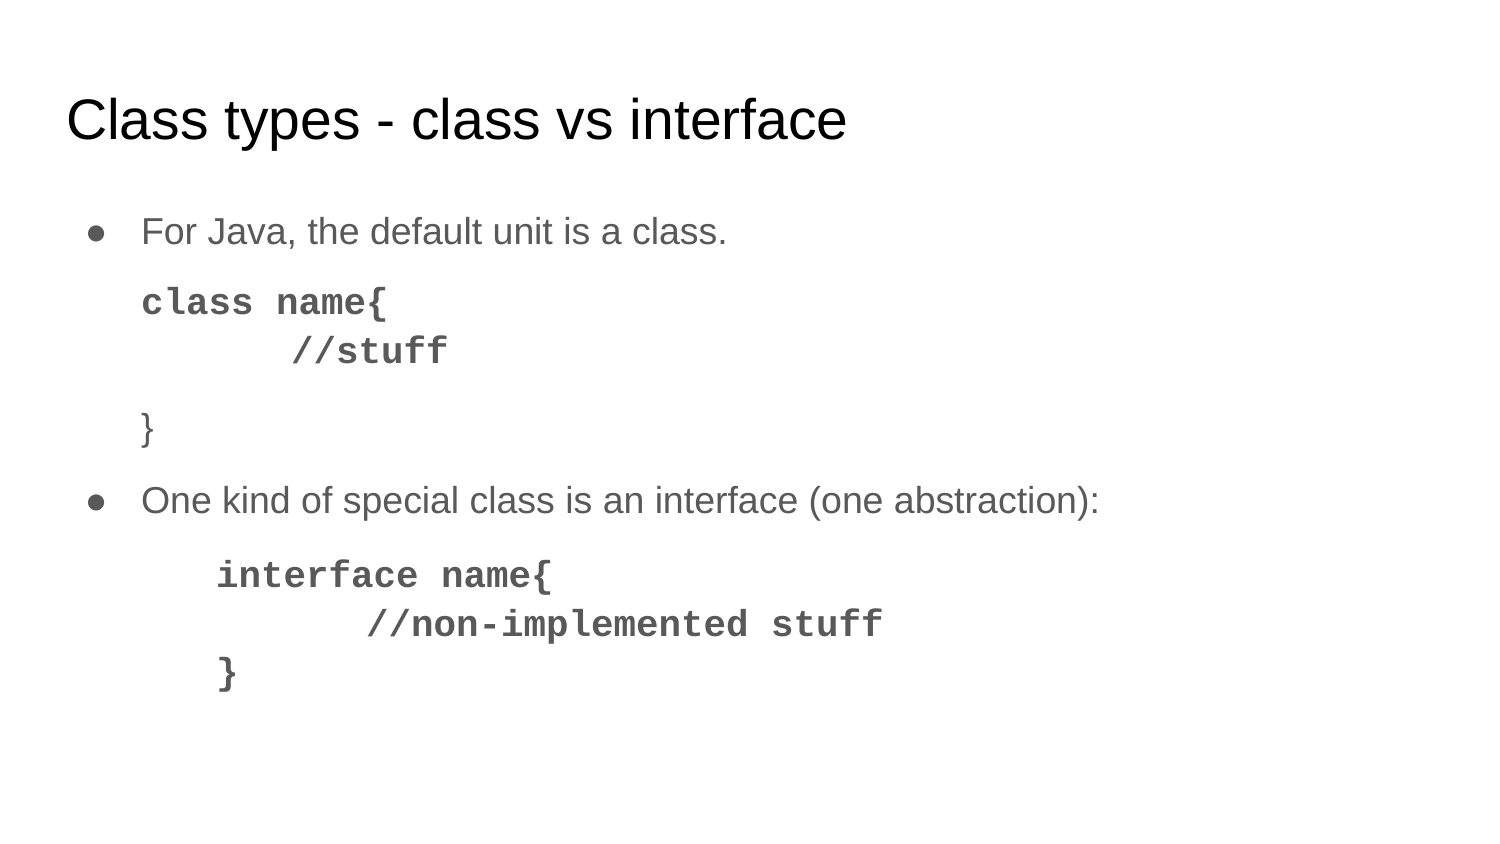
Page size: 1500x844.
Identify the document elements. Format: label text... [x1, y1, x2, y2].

list For Java, the default unit is a class. class name{ //stuff } One kind of special class is an interface (one abstraction): interface name{ //non-implemented stuff } [51, 189, 1449, 750]
title Class types - class vs interface [51, 72, 1449, 167]
